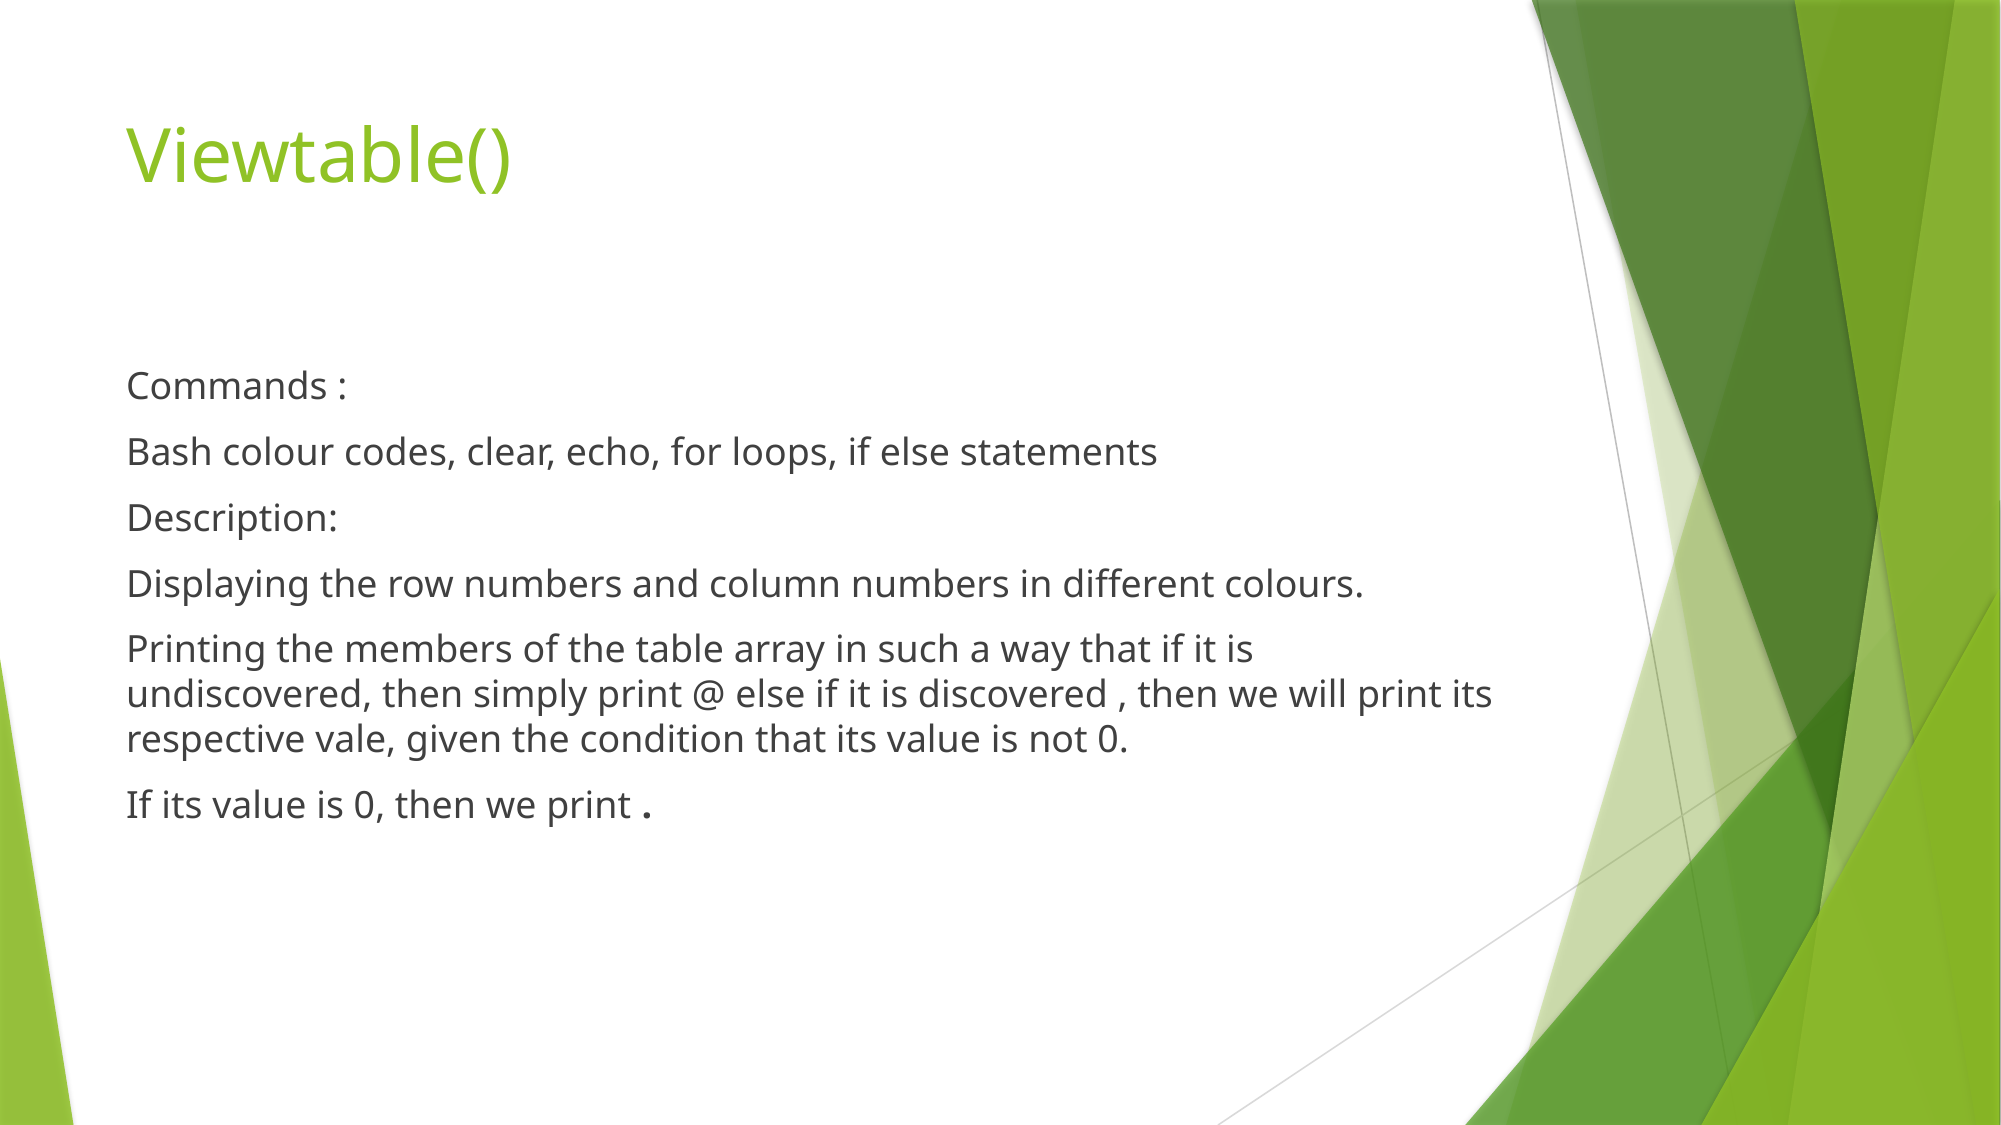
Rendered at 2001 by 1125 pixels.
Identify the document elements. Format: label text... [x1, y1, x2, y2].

title Viewtable() [111, 99, 1522, 317]
list Commands : Bash colour codes, clear, echo, for loops, if else statements Description: Displaying the row numbers and column numbers in different colours. Printing the members of the table array in such a way that if it is undiscovered, then simply print @ else if it is discovered , then we will print its respective vale, given the condition that its value is not 0. If its value is 0, then we print . [111, 354, 1522, 992]
